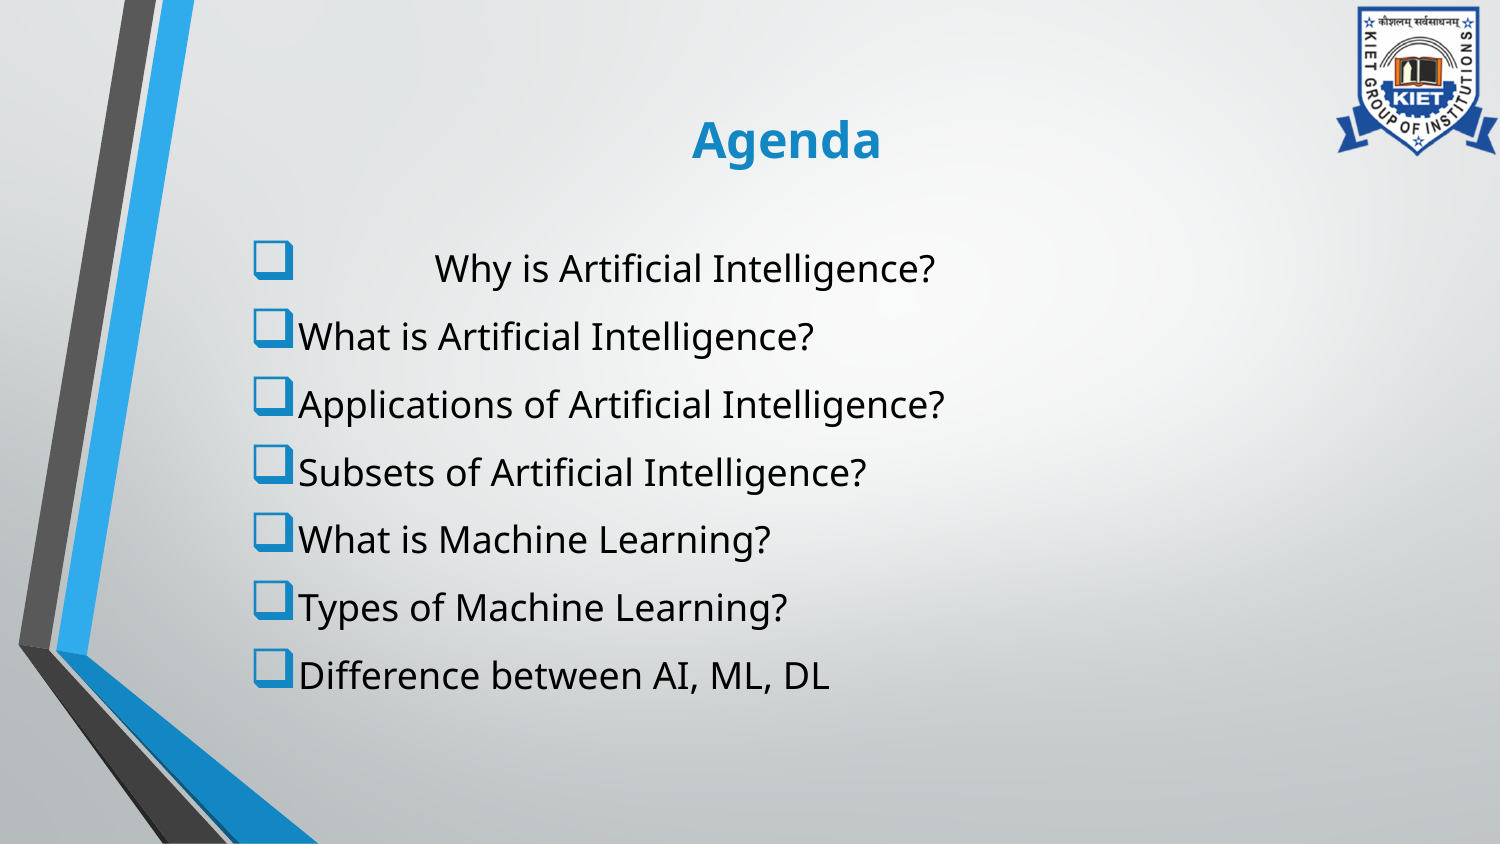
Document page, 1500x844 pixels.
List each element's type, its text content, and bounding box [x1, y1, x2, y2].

picture [1334, 0, 1500, 166]
list Agenda Why is Artificial Intelligence? What is Artificial Intelligence? Applications of Artificial Intelligence? Subsets of Artificial Intelligence? What is Machine Learning? Types of Machine Learning? Difference between AI, ML, DL [234, 41, 1285, 769]
